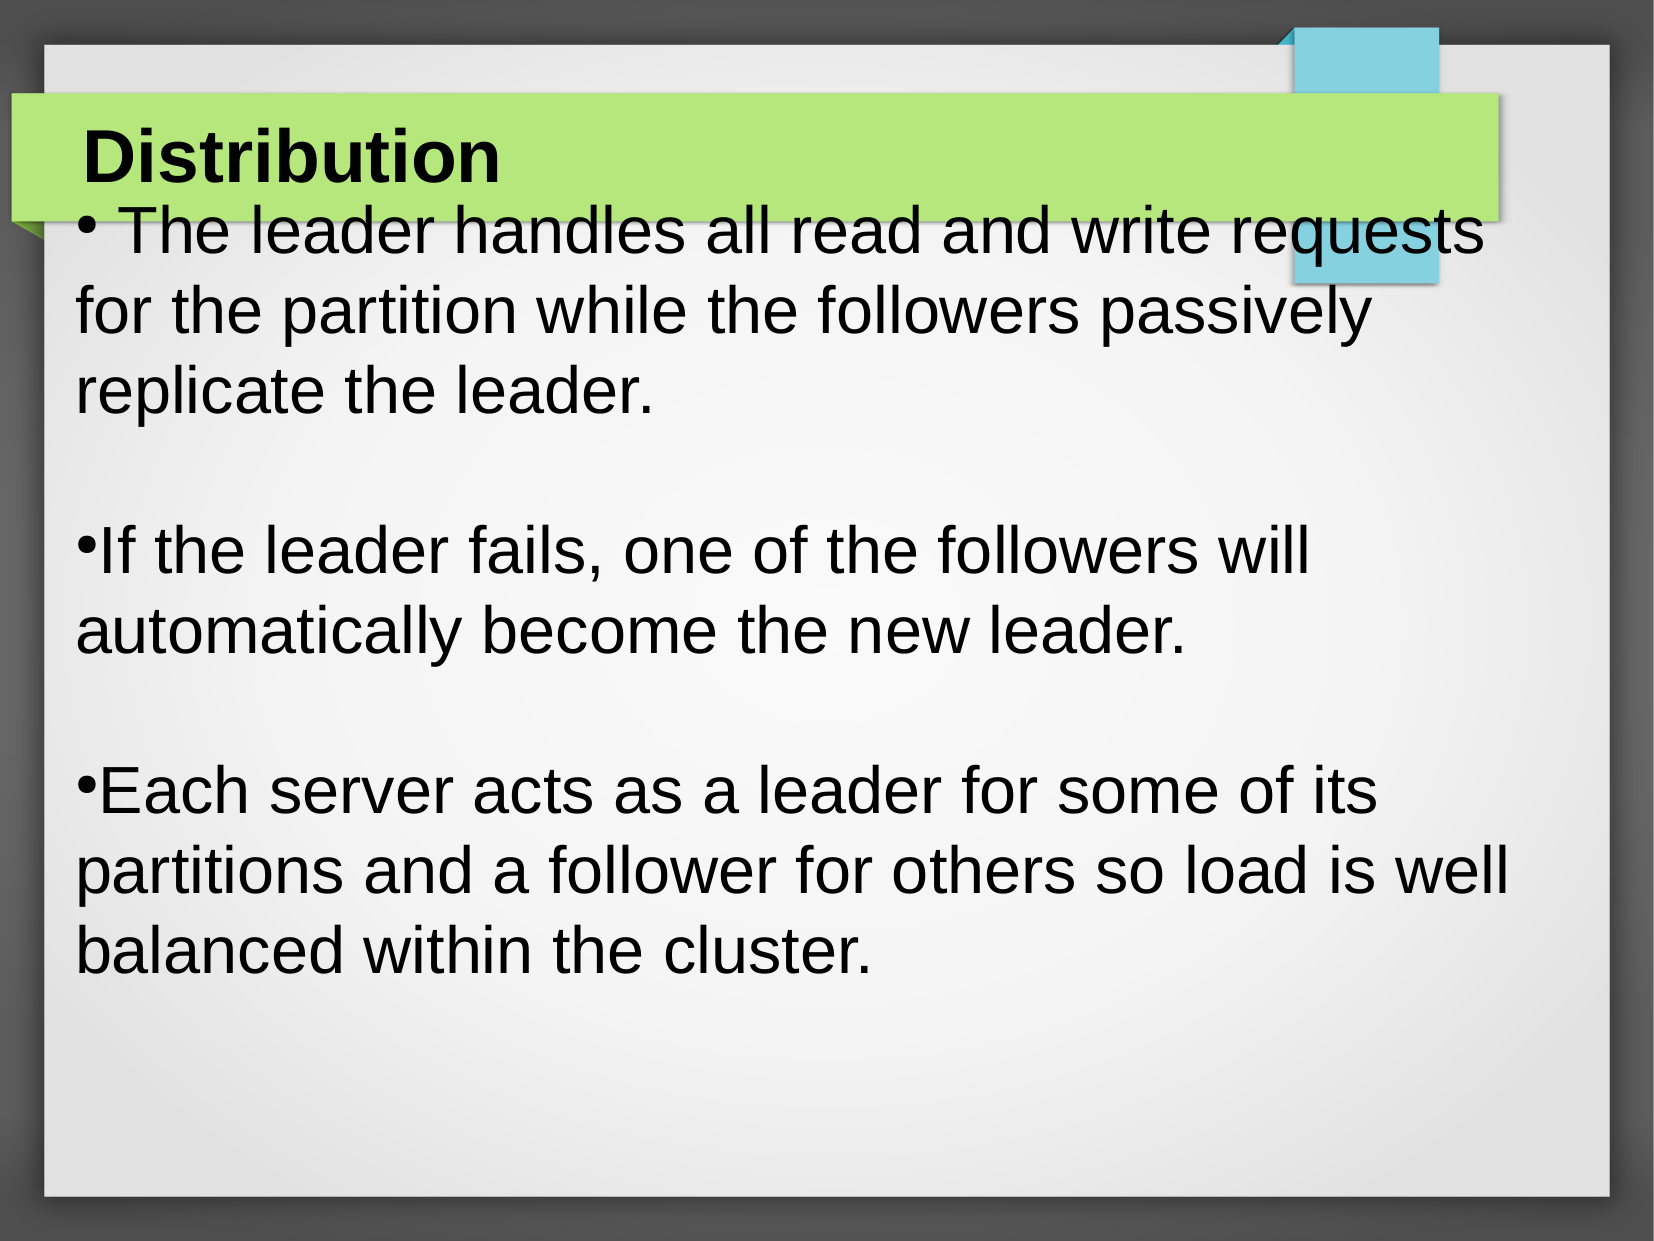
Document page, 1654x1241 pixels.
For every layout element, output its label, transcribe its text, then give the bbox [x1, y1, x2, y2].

text_box The leader handles all read and write requests for the partition while the followers passively replicate the leader. If the leader fails, one of the followers will automatically become the new leader. Each server acts as a leader for some of its partitions and a follower for others so load is well balanced within the cluster. [75, 255, 1564, 1077]
picture [0, 0, 1654, 1241]
subtitle [1564, 255, 1571, 406]
title Distribution [82, 49, 1571, 255]
